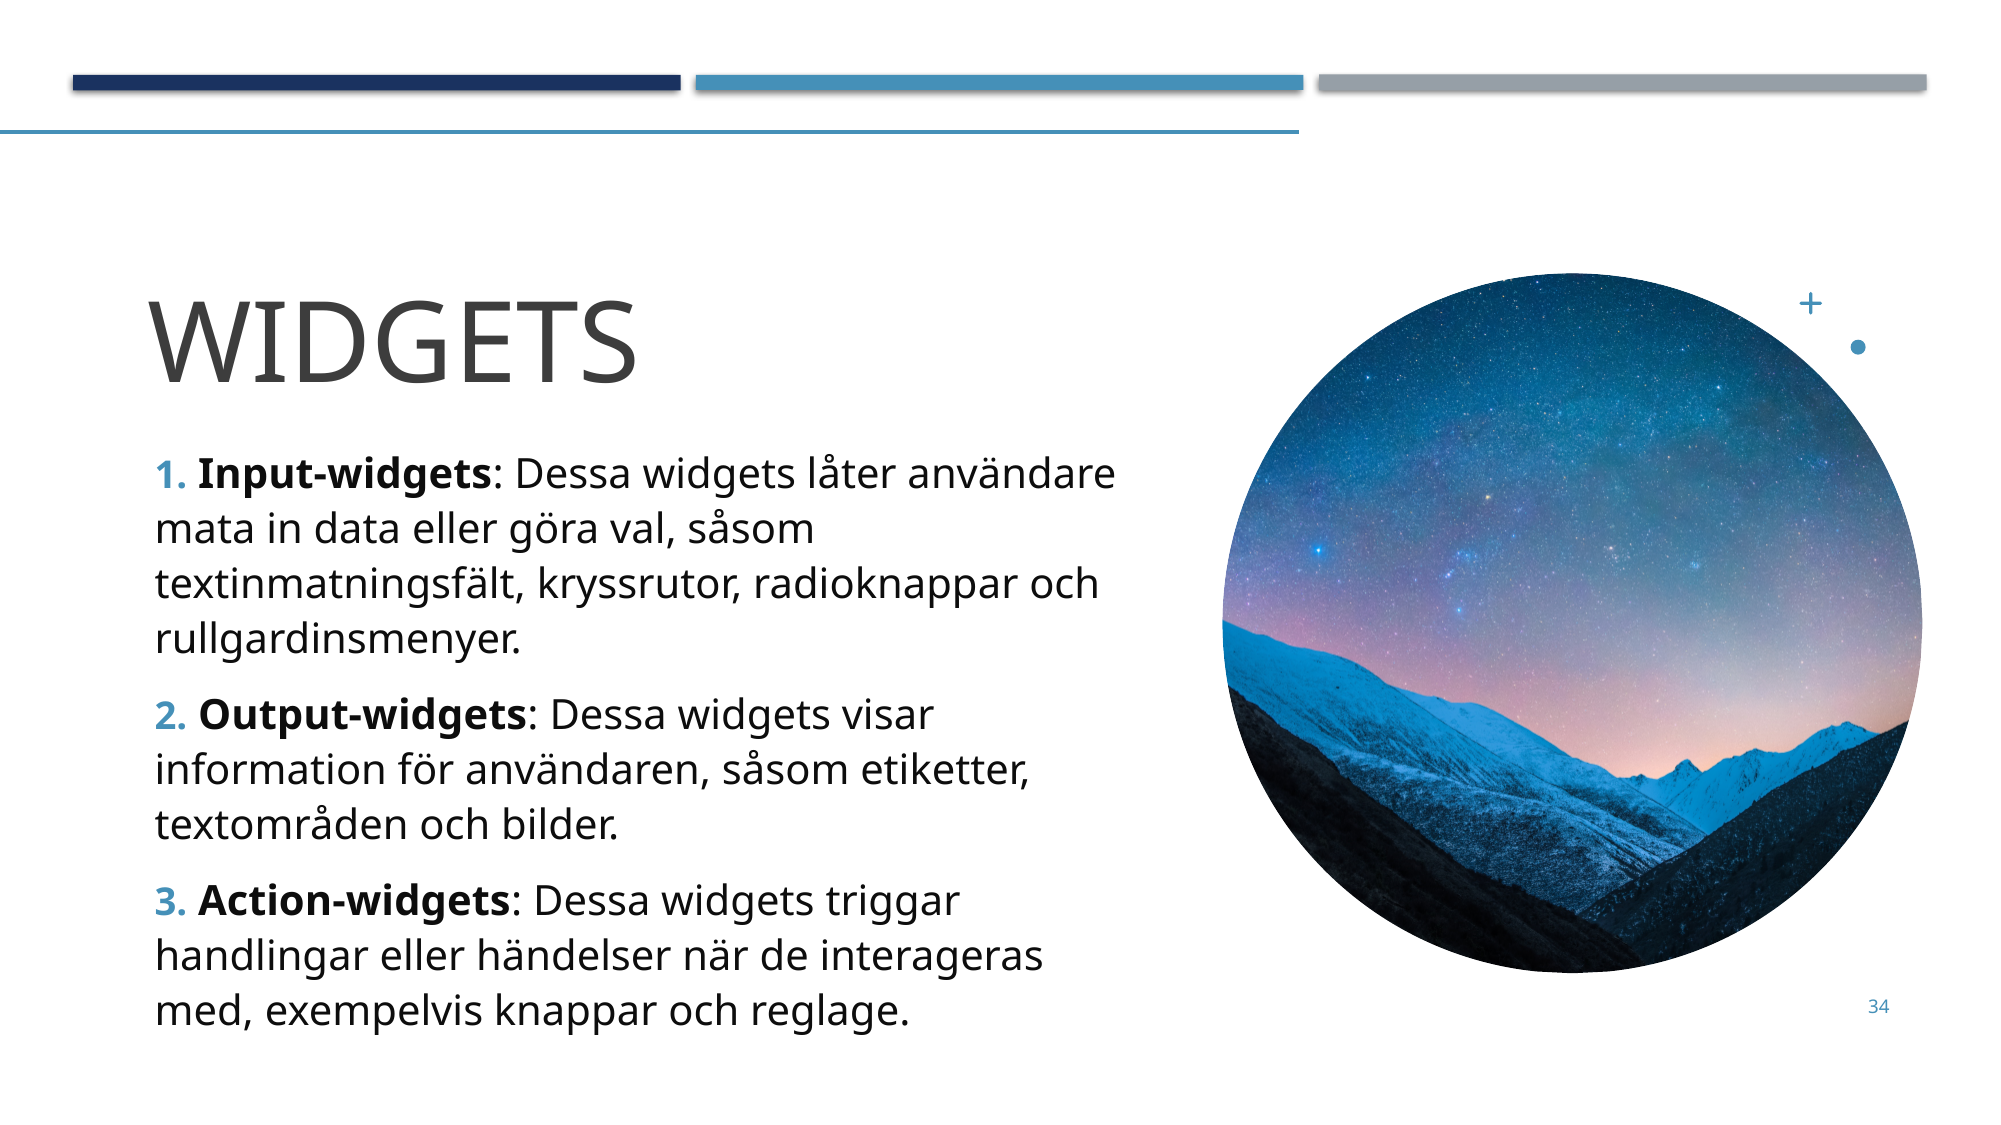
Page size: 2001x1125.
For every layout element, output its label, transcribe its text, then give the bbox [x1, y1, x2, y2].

list Input-widgets: Dessa widgets låter användare mata in data eller göra val, såsom textinmatningsfält, kryssrutor, radioknappar och rullgardinsmenyer. Output-widgets: Dessa widgets visar information för användaren, såsom etiketter, textområden och bilder. Action-widgets: Dessa widgets triggar handlingar eller händelser när de interageras med, exempelvis knappar och reglage. [139, 463, 1155, 1013]
slide_number 34 [1732, 984, 1905, 1037]
picture [1221, 272, 1923, 974]
title Widgets [131, 218, 1148, 413]
